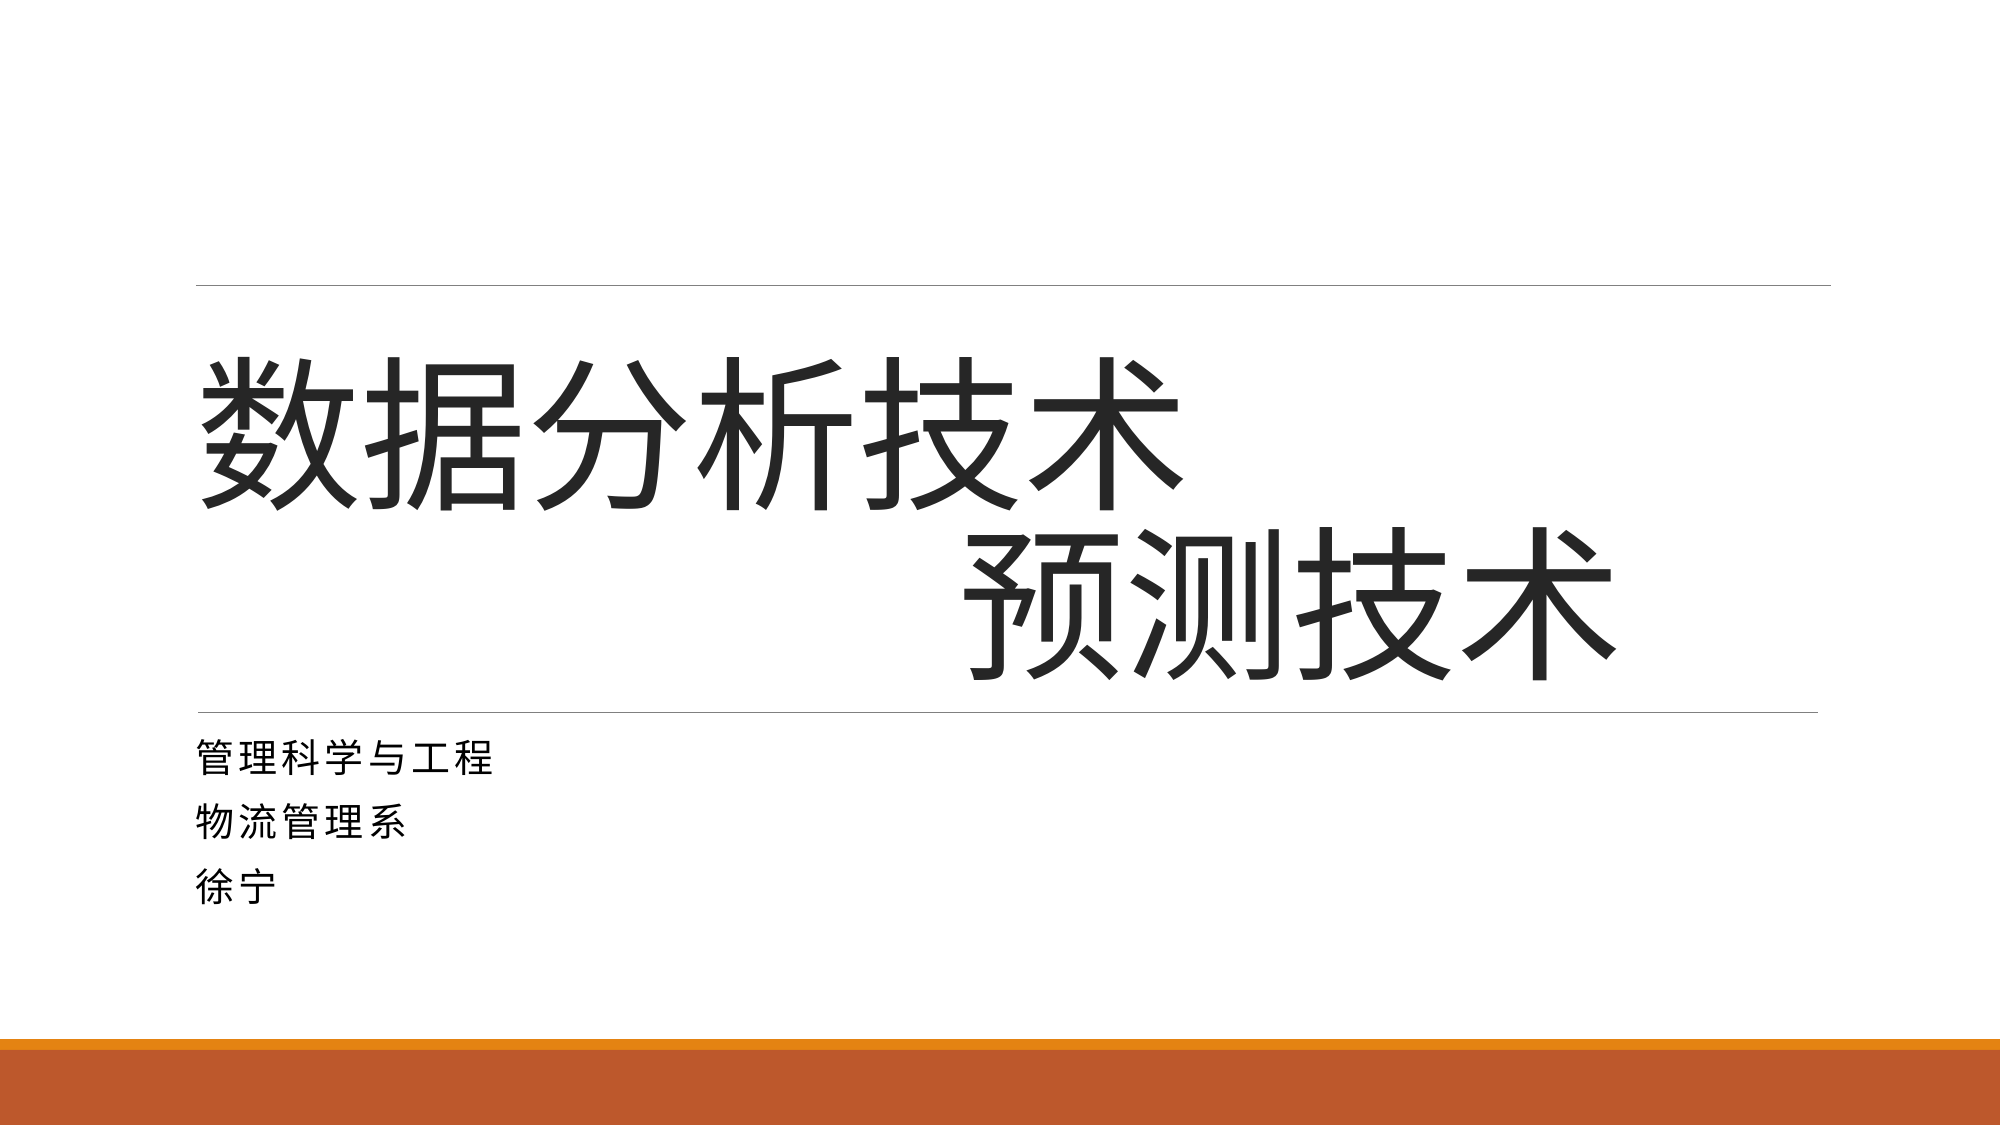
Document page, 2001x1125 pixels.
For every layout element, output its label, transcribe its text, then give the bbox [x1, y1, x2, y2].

title 数据分析技术 预测技术 [180, 124, 1830, 710]
subtitle 管理科学与工程 物流管理系 徐宁 [180, 730, 1831, 919]
